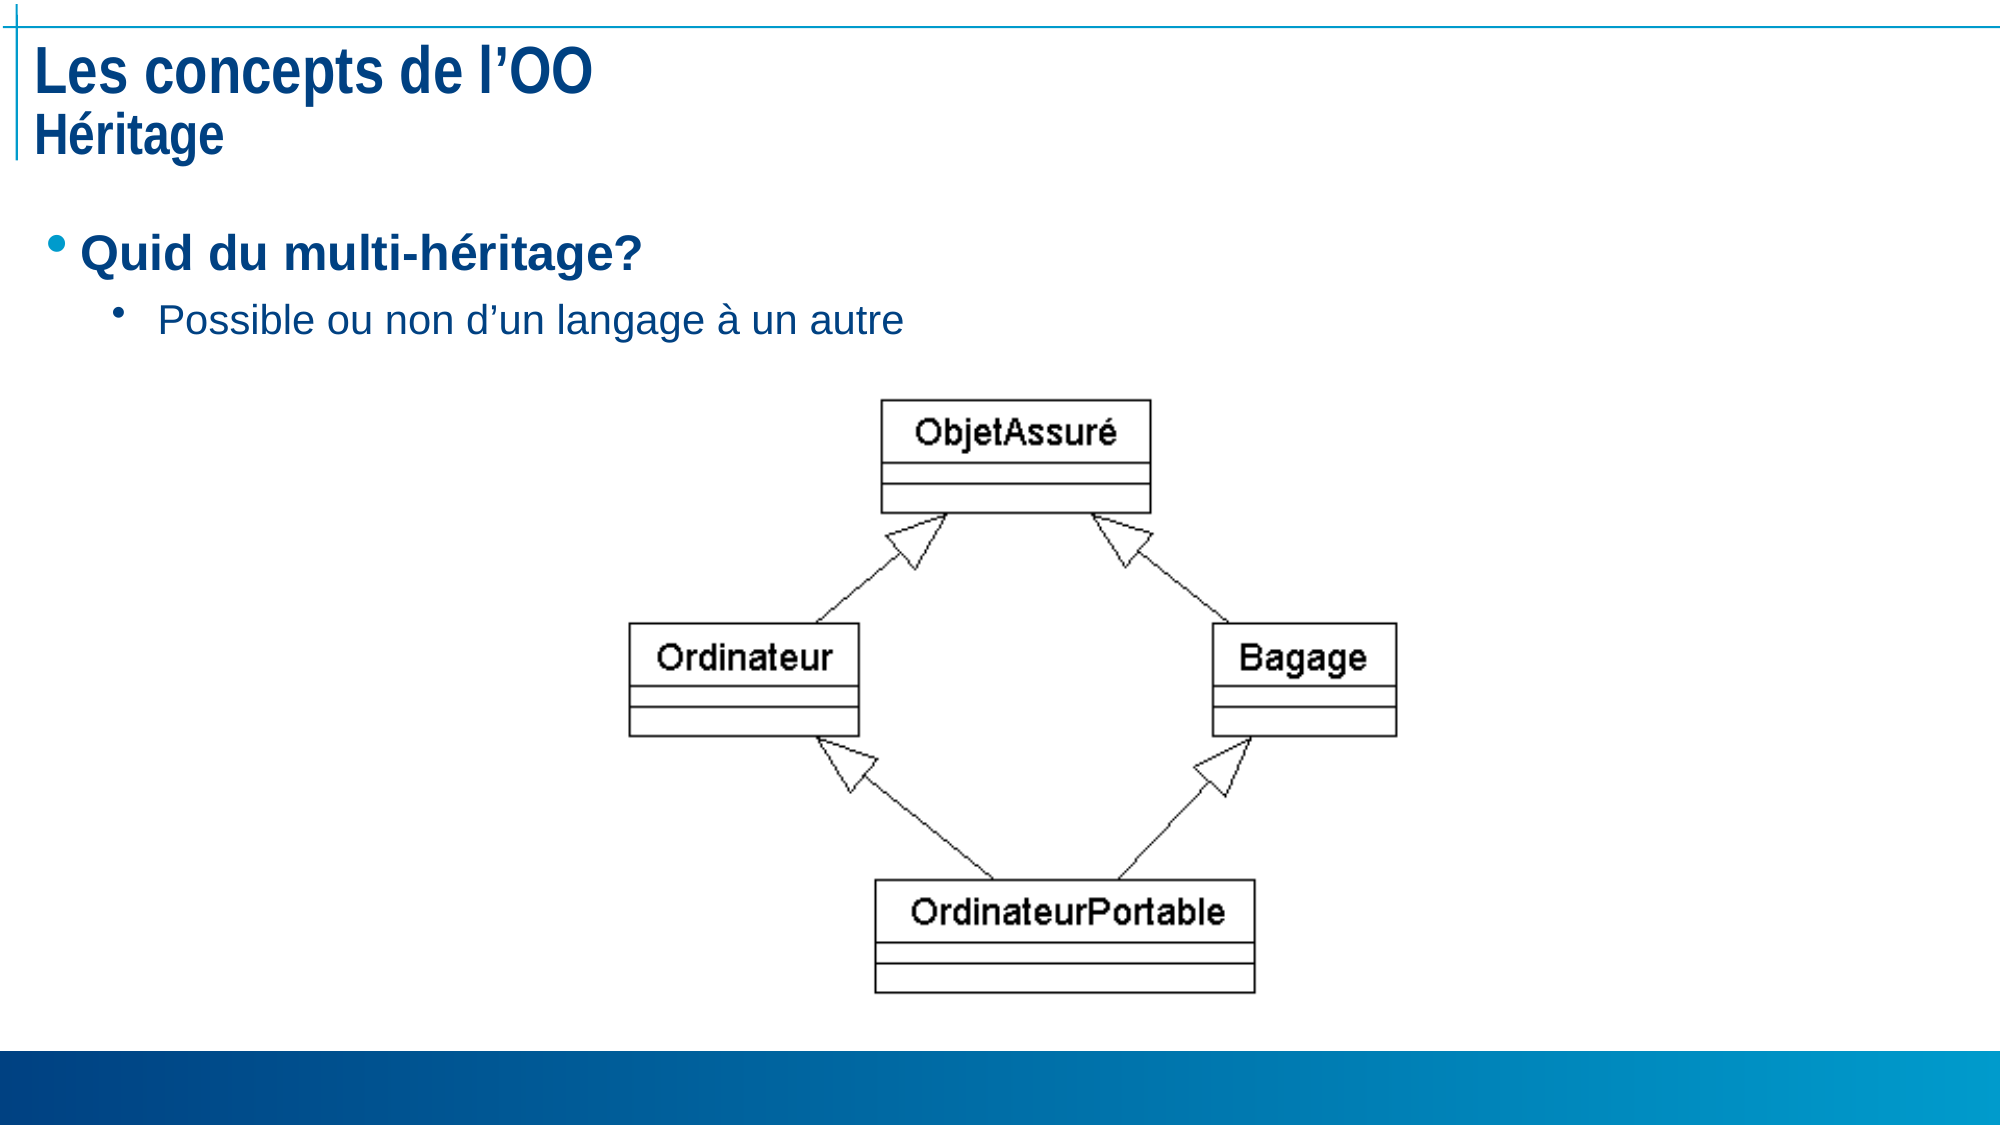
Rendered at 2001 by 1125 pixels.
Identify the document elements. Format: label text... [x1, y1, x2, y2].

picture [933, 1051, 943, 1125]
title Les concepts de l’OO Héritage [19, 33, 1987, 185]
list Quid du multi-héritage? Possible ou non d’un langage à un autre [33, 212, 1967, 975]
picture [599, 380, 1426, 1013]
